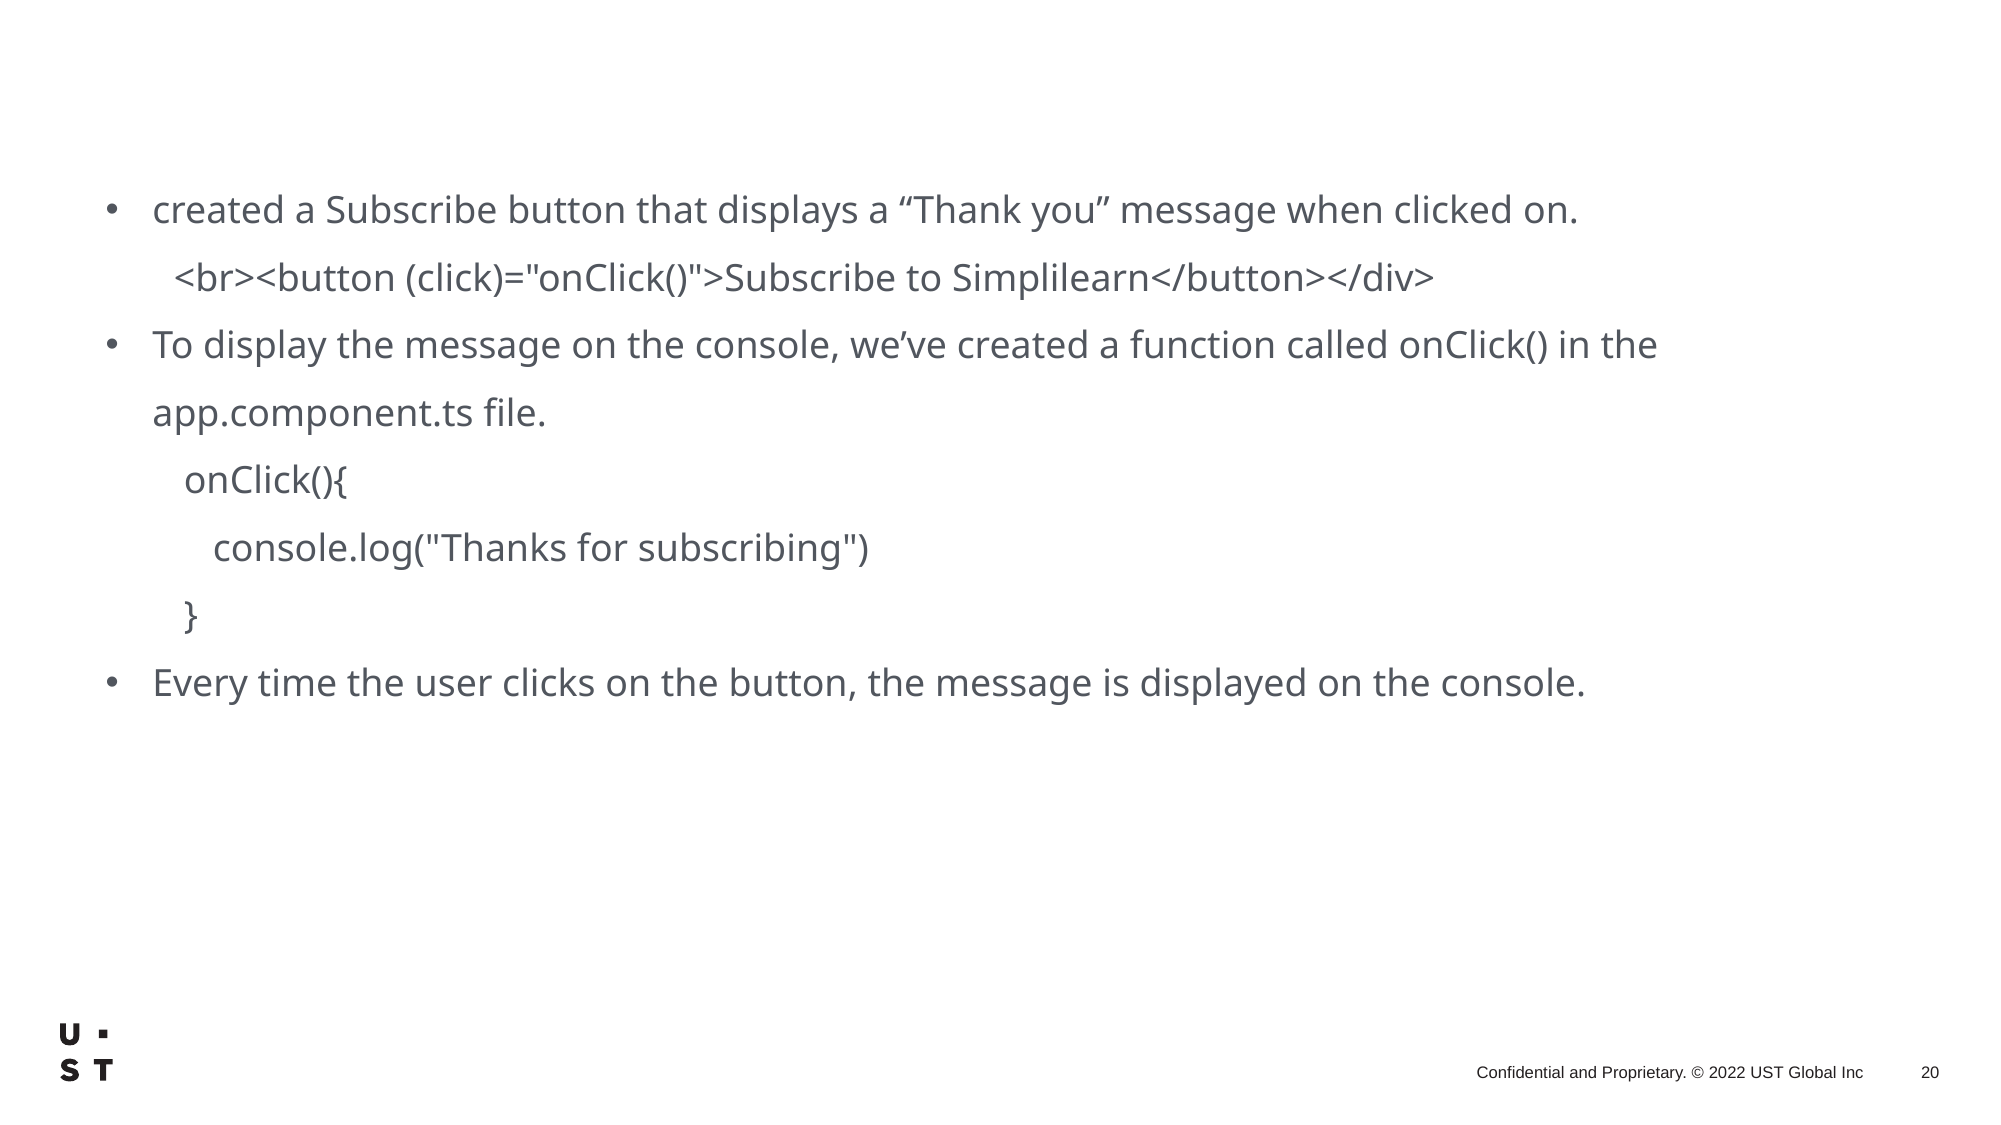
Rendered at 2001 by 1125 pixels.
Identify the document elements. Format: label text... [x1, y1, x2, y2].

text_box created a Subscribe button that displays a “Thank you” message when clicked on. <br><button (click)="onClick()">Subscribe to Simplilearn</button></div> To display the message on the console, we’ve created a function called onClick() in the app.component.ts file. onClick(){ console.log("Thanks for subscribing") } Every time the user clicks on the button, the message is displayed on the console. [105, 163, 1787, 704]
